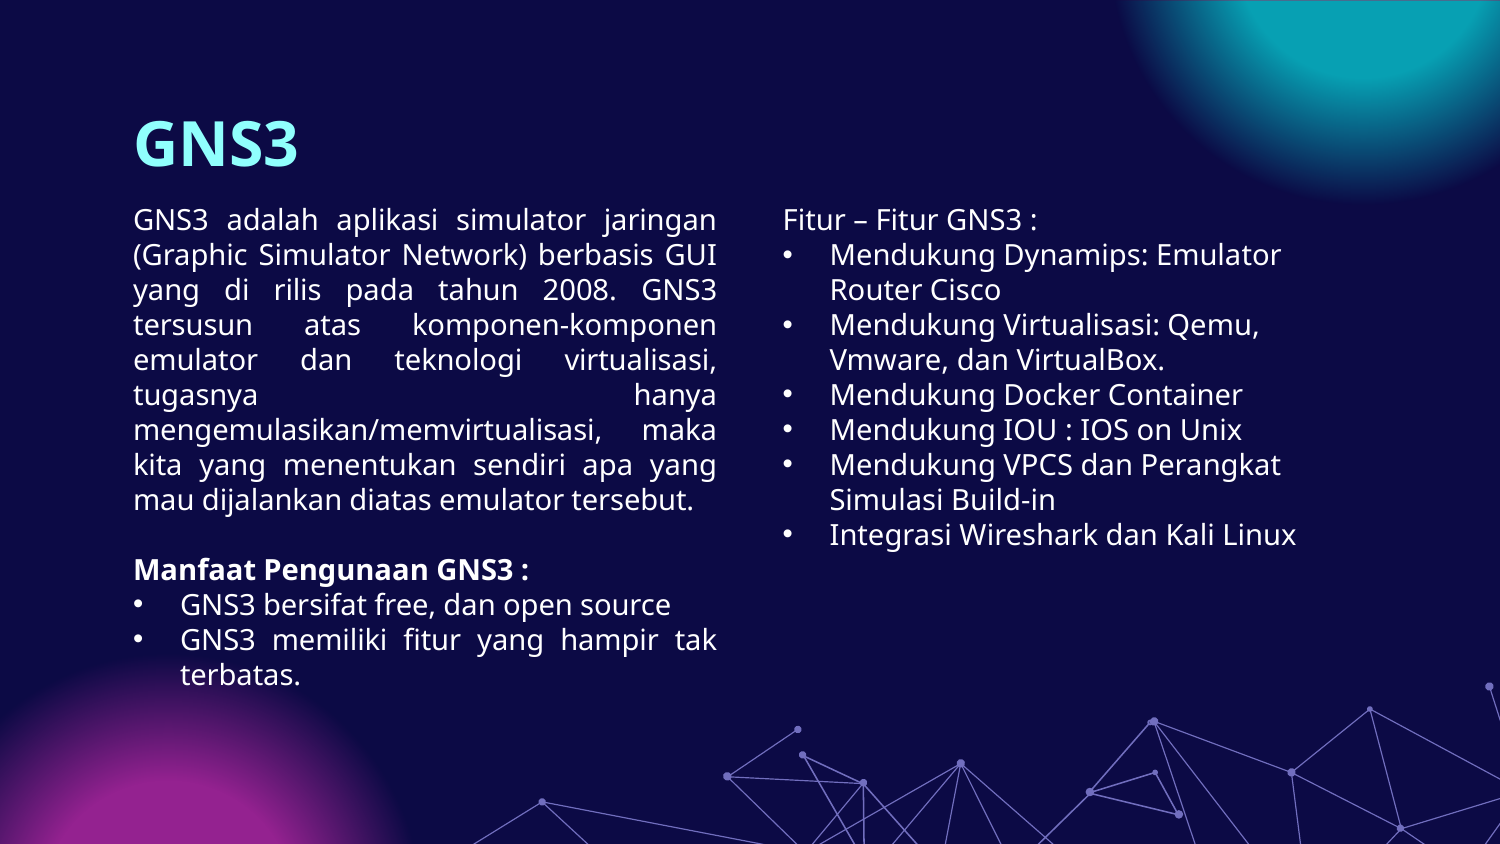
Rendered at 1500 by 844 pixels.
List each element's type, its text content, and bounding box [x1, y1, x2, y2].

subtitle Fitur – Fitur GNS3 : Mendukung Dynamips: Emulator Router Cisco Mendukung Virtualisasi: Qemu, Vmware, dan VirtualBox. Mendukung Docker Container Mendukung IOU : IOS on Unix Mendukung VPCS dan Perangkat Simulasi Build-in Integrasi Wireshark dan Kali Linux [767, 186, 1322, 522]
title GNS3 [118, 88, 1382, 183]
subtitle GNS3 adalah aplikasi simulator jaringan (Graphic Simulator Network) berbasis GUI yang di rilis pada tahun 2008. GNS3 tersusun atas komponen-komponen emulator dan teknologi virtualisasi, tugasnya hanya mengemulasikan/memvirtualisasi, maka kita yang menentukan sendiri apa yang mau dijalankan diatas emulator tersebut. Manfaat Pengunaan GNS3 : GNS3 bersifat free, dan open source GNS3 memiliki fitur yang hampir tak terbatas. [118, 186, 733, 522]
